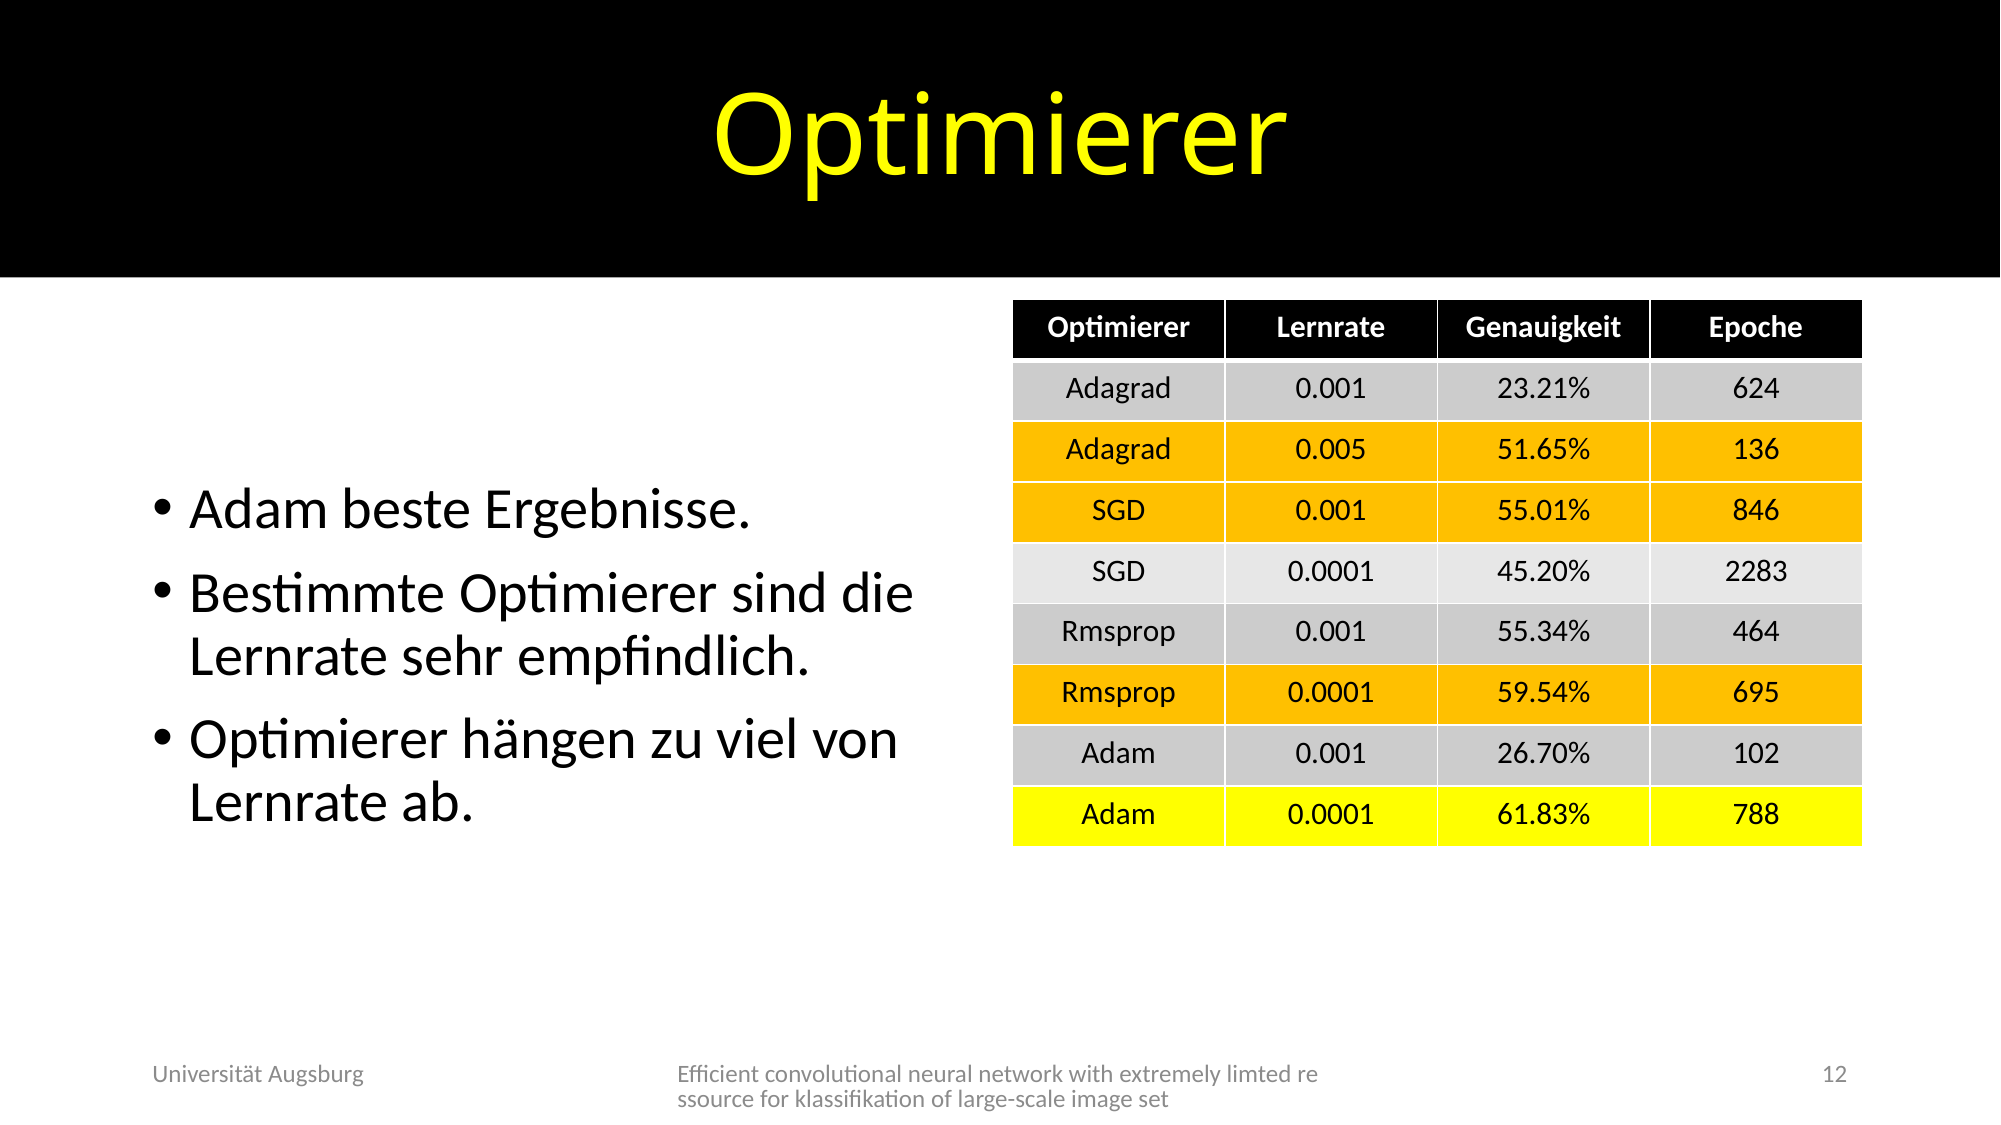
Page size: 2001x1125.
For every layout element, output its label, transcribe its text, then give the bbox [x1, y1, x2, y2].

table_cell SGD [1013, 544, 1224, 603]
table_cell 788 [1651, 787, 1862, 846]
table_cell 695 [1651, 665, 1862, 724]
table_cell 0.005 [1226, 422, 1437, 481]
table_cell 59.54% [1438, 665, 1649, 724]
table_cell 55.34% [1438, 604, 1649, 664]
table_cell 102 [1651, 726, 1862, 785]
table_cell 23.21% [1438, 363, 1649, 420]
table_cell 0.001 [1226, 363, 1437, 420]
table_cell 0.001 [1226, 726, 1437, 785]
table_cell 846 [1651, 483, 1862, 542]
slide_number 12 [1412, 1042, 1863, 1103]
title Optimierer [0, 0, 2000, 278]
footer Efficient convolutional neural network with extremely limted ressource for klassifikation of large-scale image set [662, 1042, 1338, 1103]
table_header Genauigkeit [1438, 300, 1649, 358]
slide_number Universität Augsburg [137, 1042, 588, 1103]
table_cell Adam [1013, 787, 1224, 846]
table_cell SGD [1013, 483, 1224, 542]
list Adam beste Ergebnisse. Bestimmte Optimierer sind die Lernrate sehr empfindlich. Optimierer hängen zu viel von Lernrate ab. [137, 299, 988, 1014]
table_header Epoche [1651, 300, 1862, 358]
table_cell Adagrad [1013, 363, 1224, 420]
table_cell Rmsprop [1013, 665, 1224, 724]
table_cell 45.20% [1438, 544, 1649, 603]
table_cell 0.0001 [1226, 665, 1437, 724]
table_cell 464 [1651, 604, 1862, 664]
table_cell 26.70% [1438, 726, 1649, 785]
table_cell 624 [1651, 363, 1862, 420]
table_header Lernrate [1226, 300, 1437, 358]
table_cell 136 [1651, 422, 1862, 481]
table_cell Adagrad [1013, 422, 1224, 481]
table_cell Adam [1013, 726, 1224, 785]
table_cell 0.001 [1226, 604, 1437, 664]
table_cell 0.0001 [1226, 544, 1437, 603]
table_cell 51.65% [1438, 422, 1649, 481]
table_header Optimierer [1013, 300, 1224, 358]
table_cell 61.83% [1438, 787, 1649, 846]
table_cell 0.0001 [1226, 787, 1437, 846]
table_cell 0.001 [1226, 483, 1437, 542]
table_cell Rmsprop [1013, 604, 1224, 664]
table_cell 2283 [1651, 544, 1862, 603]
table_cell 55.01% [1438, 483, 1649, 542]
